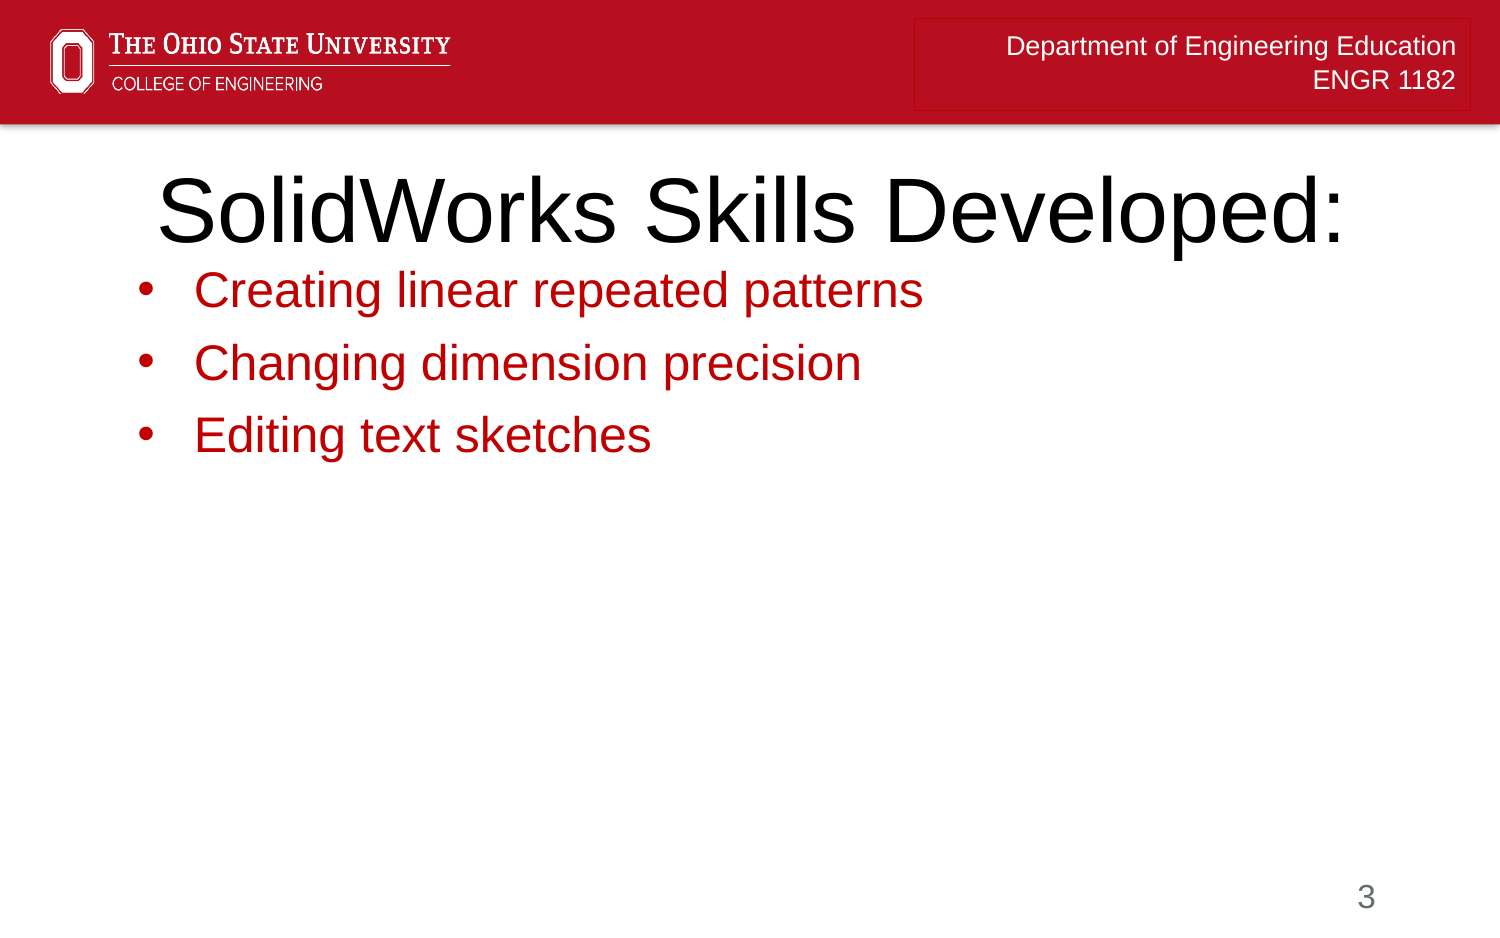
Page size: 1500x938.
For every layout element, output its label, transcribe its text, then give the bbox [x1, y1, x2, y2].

text_box [74, 37, 1425, 143]
list Creating linear repeated patterns Changing dimension precision Editing text sketches [122, 250, 1473, 869]
title SolidWorks Skills Developed: [72, 143, 1433, 301]
